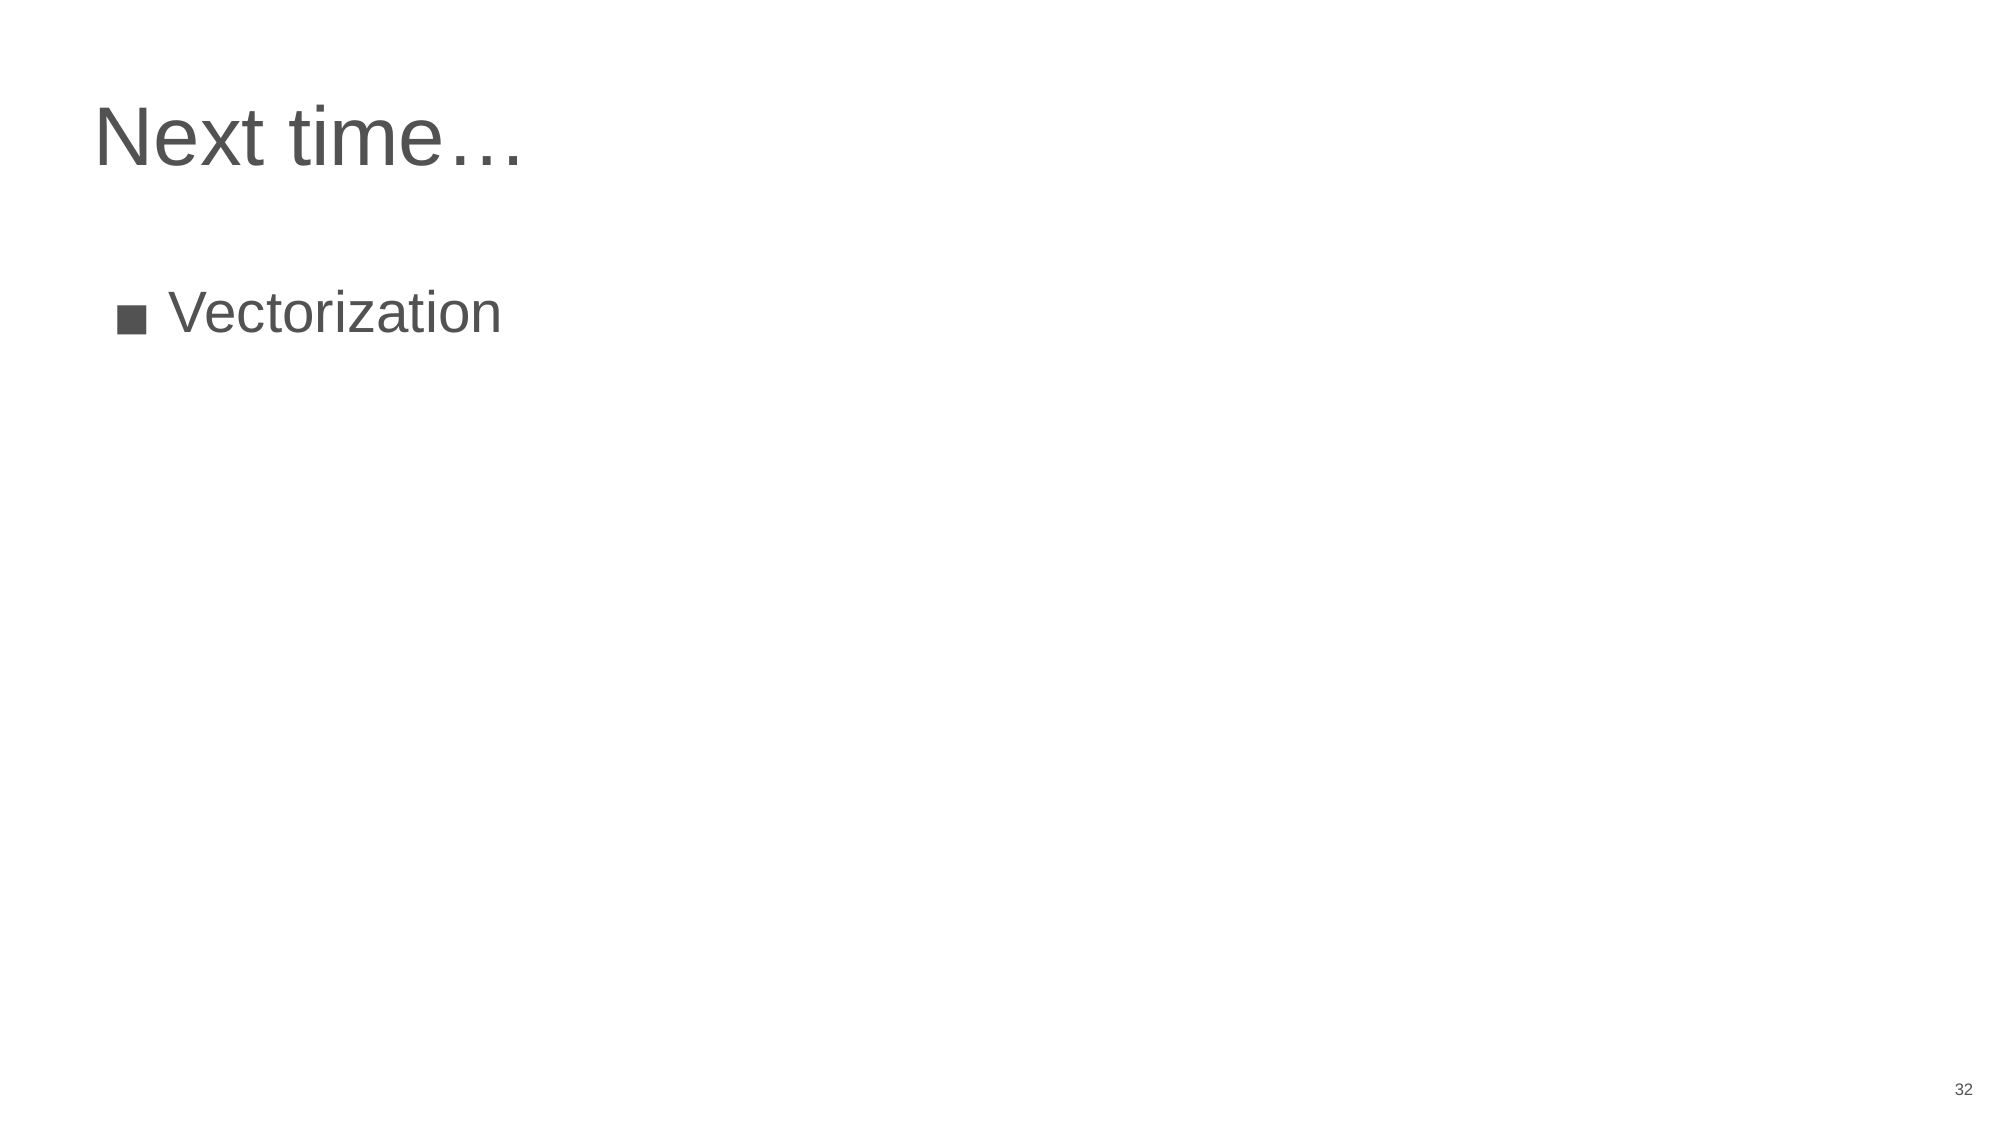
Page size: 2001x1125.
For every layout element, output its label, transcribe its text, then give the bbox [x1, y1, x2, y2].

list Vectorization [93, 274, 1900, 1025]
title Next time… [93, 93, 1900, 250]
